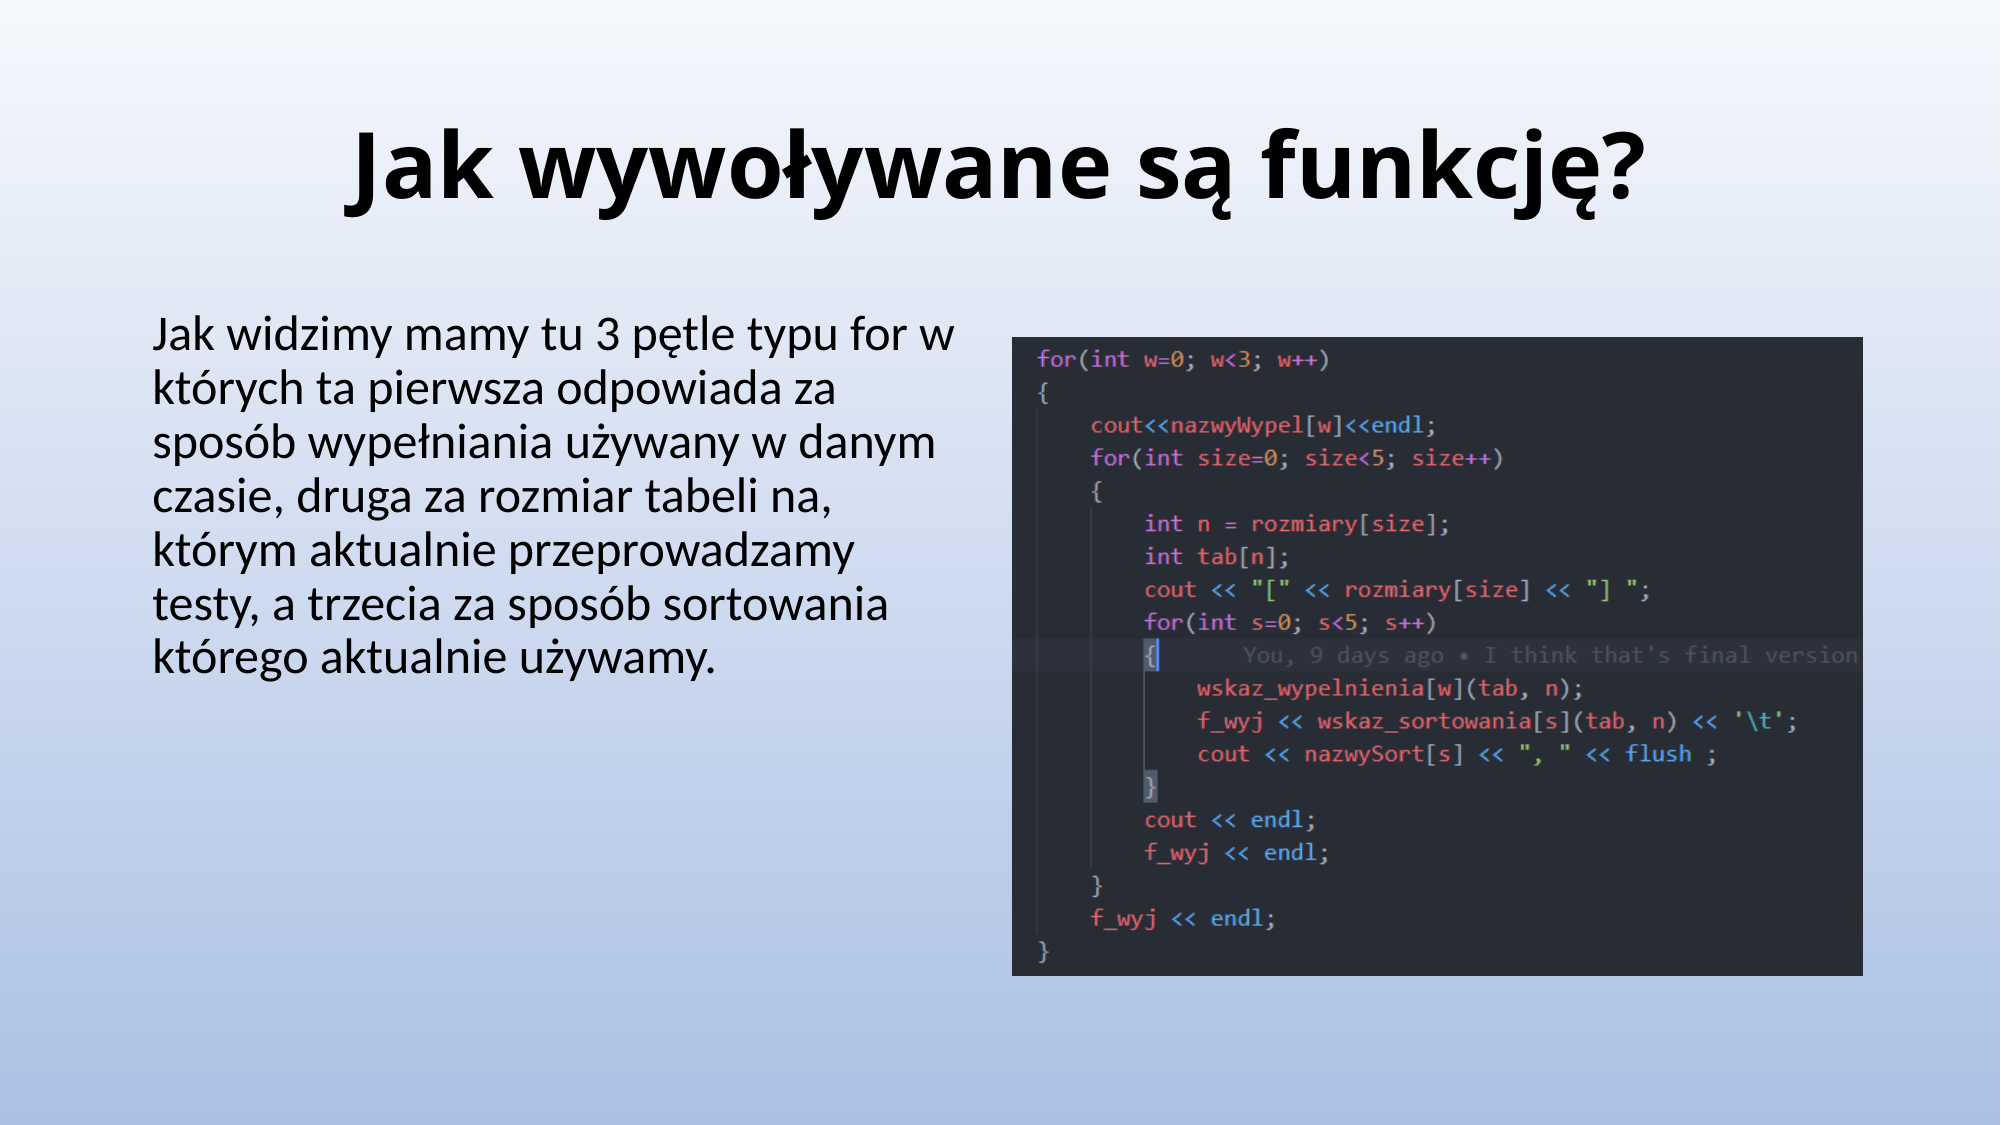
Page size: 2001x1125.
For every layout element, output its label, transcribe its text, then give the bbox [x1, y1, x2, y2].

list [1012, 337, 1863, 976]
list Jak widzimy mamy tu 3 pętle typu for w których ta pierwsza odpowiada za sposób wypełniania używany w danym czasie, druga za rozmiar tabeli na, którym aktualnie przeprowadzamy testy, a trzecia za sposób sortowania którego aktualnie używamy. [137, 299, 988, 1014]
title Jak wywoływane są funkcję? [137, 59, 1863, 278]
